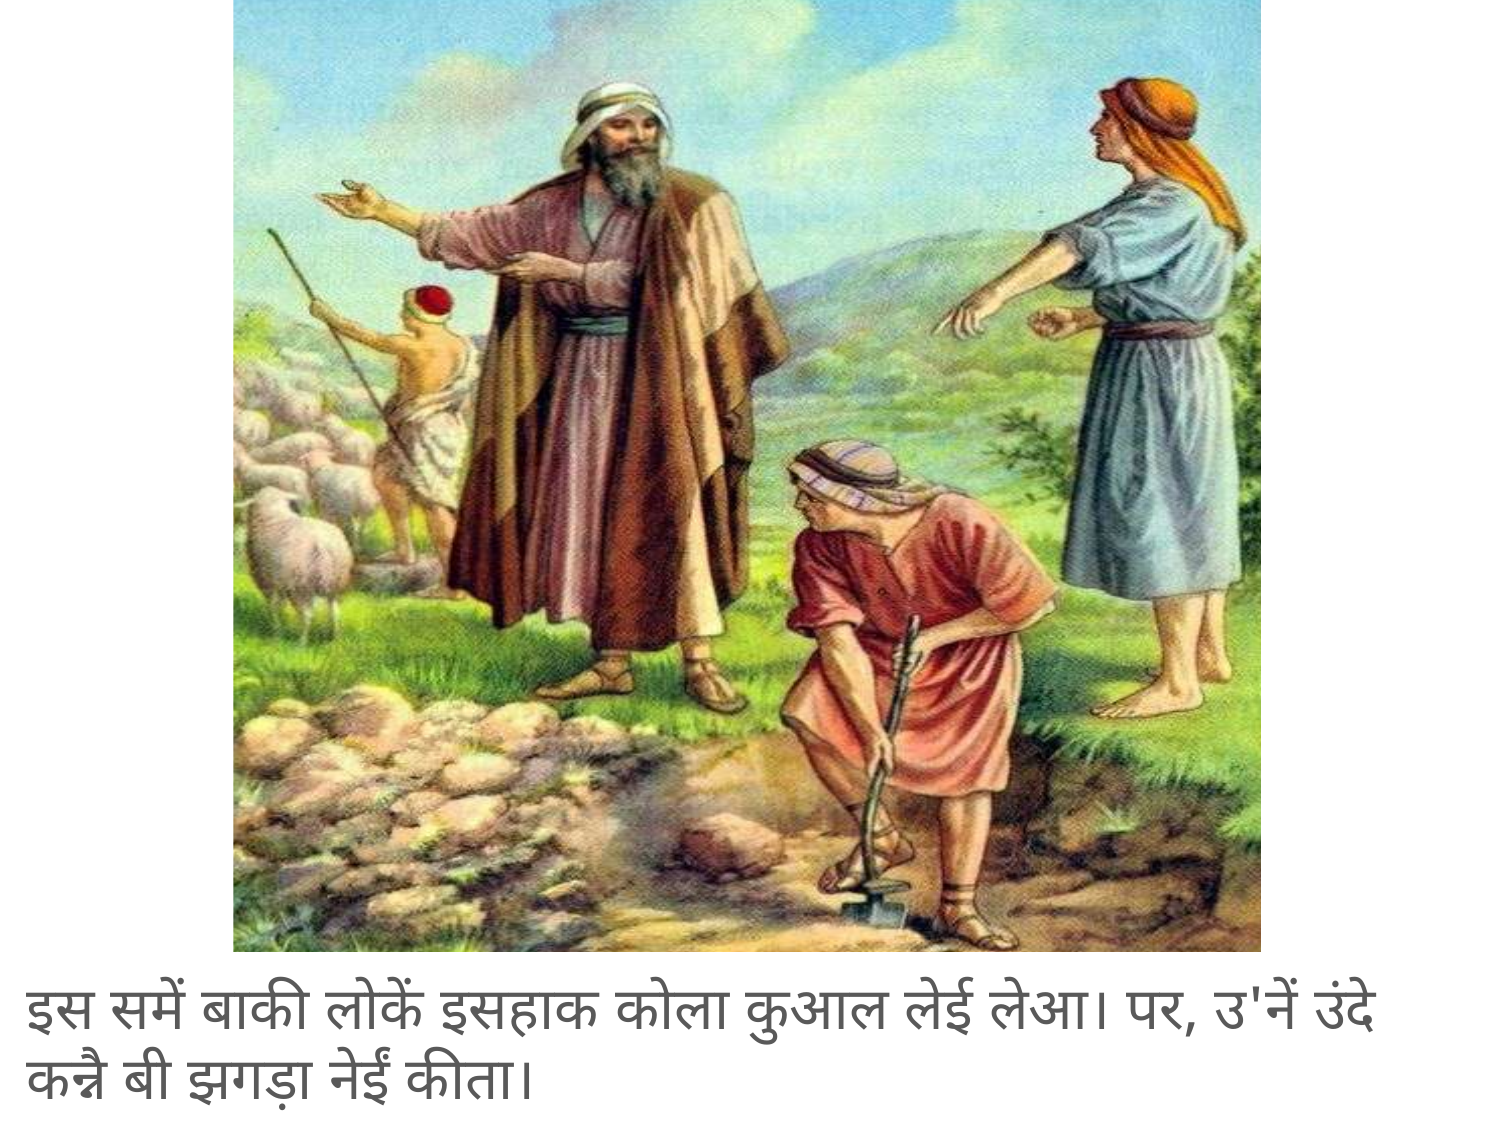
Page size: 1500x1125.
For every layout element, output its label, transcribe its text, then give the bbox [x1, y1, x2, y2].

text_box इस समें बाकी लोकें इसहाक कोला कुआल लेई लेआ। पर, उ'नें उंदे कन्नै बी झगड़ा नेईं कीता। [11, 964, 1483, 1119]
picture [233, 0, 1262, 952]
